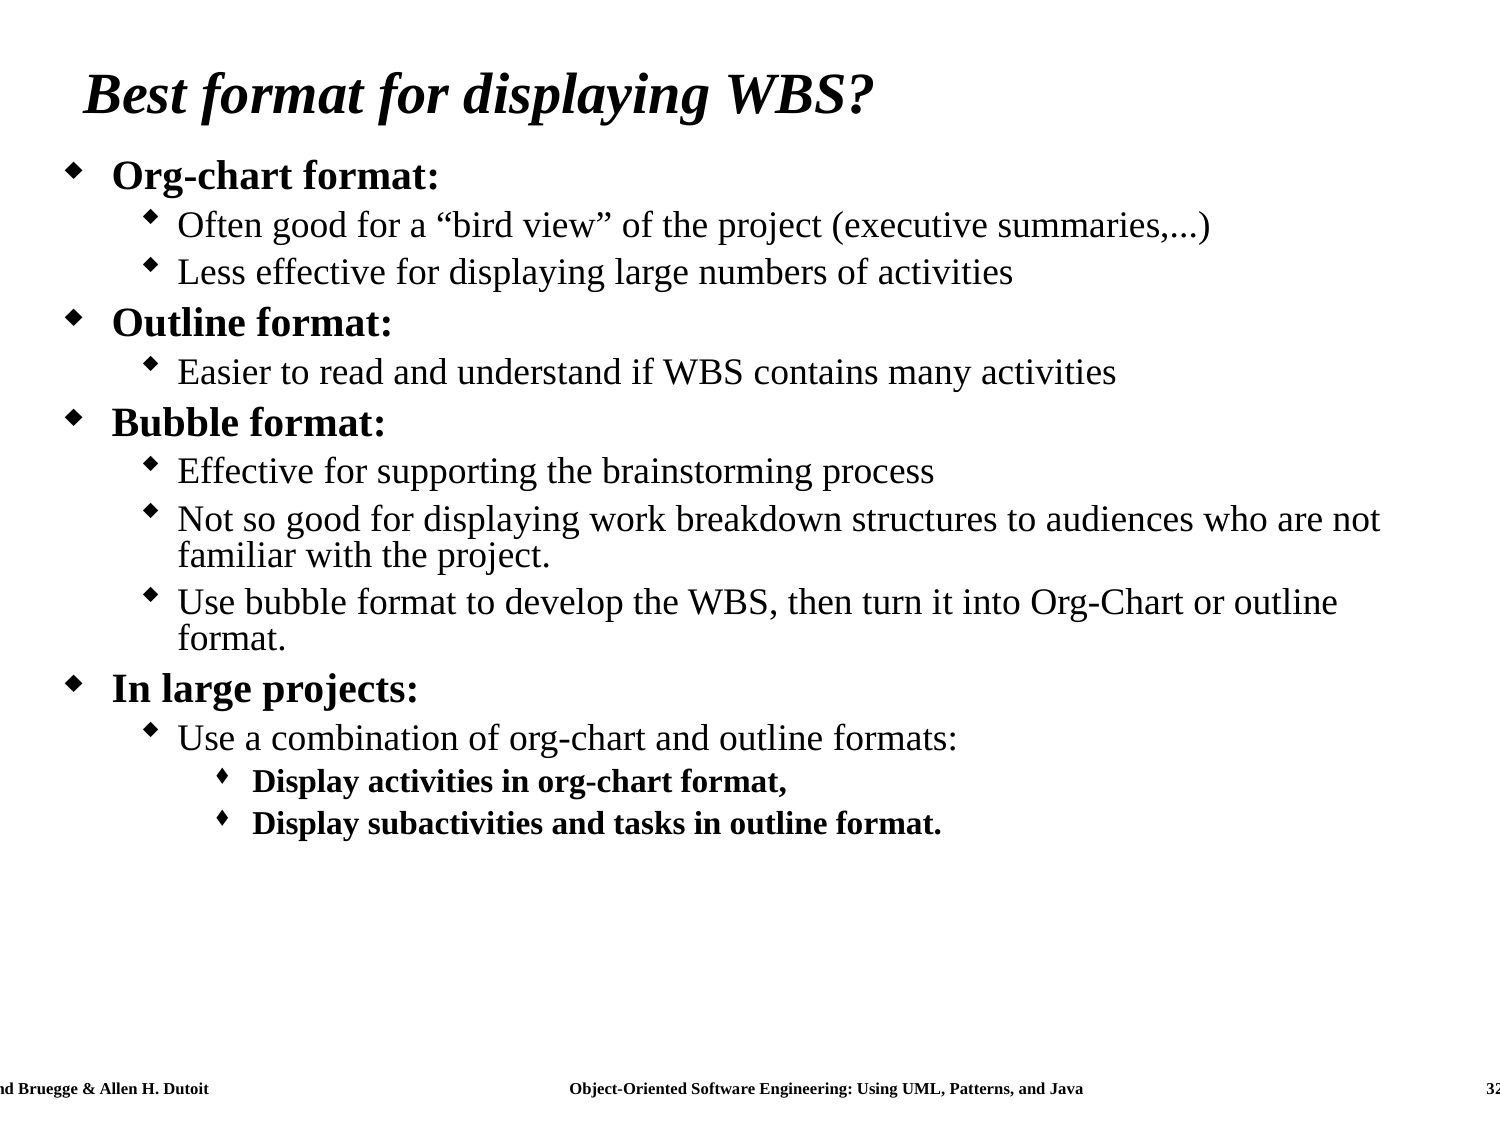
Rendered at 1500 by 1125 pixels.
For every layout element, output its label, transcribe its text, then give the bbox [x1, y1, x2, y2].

list Org-chart format: Often good for a “bird view” of the project (executive summaries,...) Less effective for displaying large numbers of activities Outline format: Easier to read and understand if WBS contains many activities Bubble format: Effective for supporting the brainstorming process Not so good for displaying work breakdown structures to audiences who are not familiar with the project. Use bubble format to develop the WBS, then turn it into Org-Chart or outline format. In large projects: Use a combination of org-chart and outline formats: Display activities in org-chart format, Display subactivities and tasks in outline format. [50, 149, 1463, 938]
title Best format for displaying WBS? [68, 36, 1407, 149]
